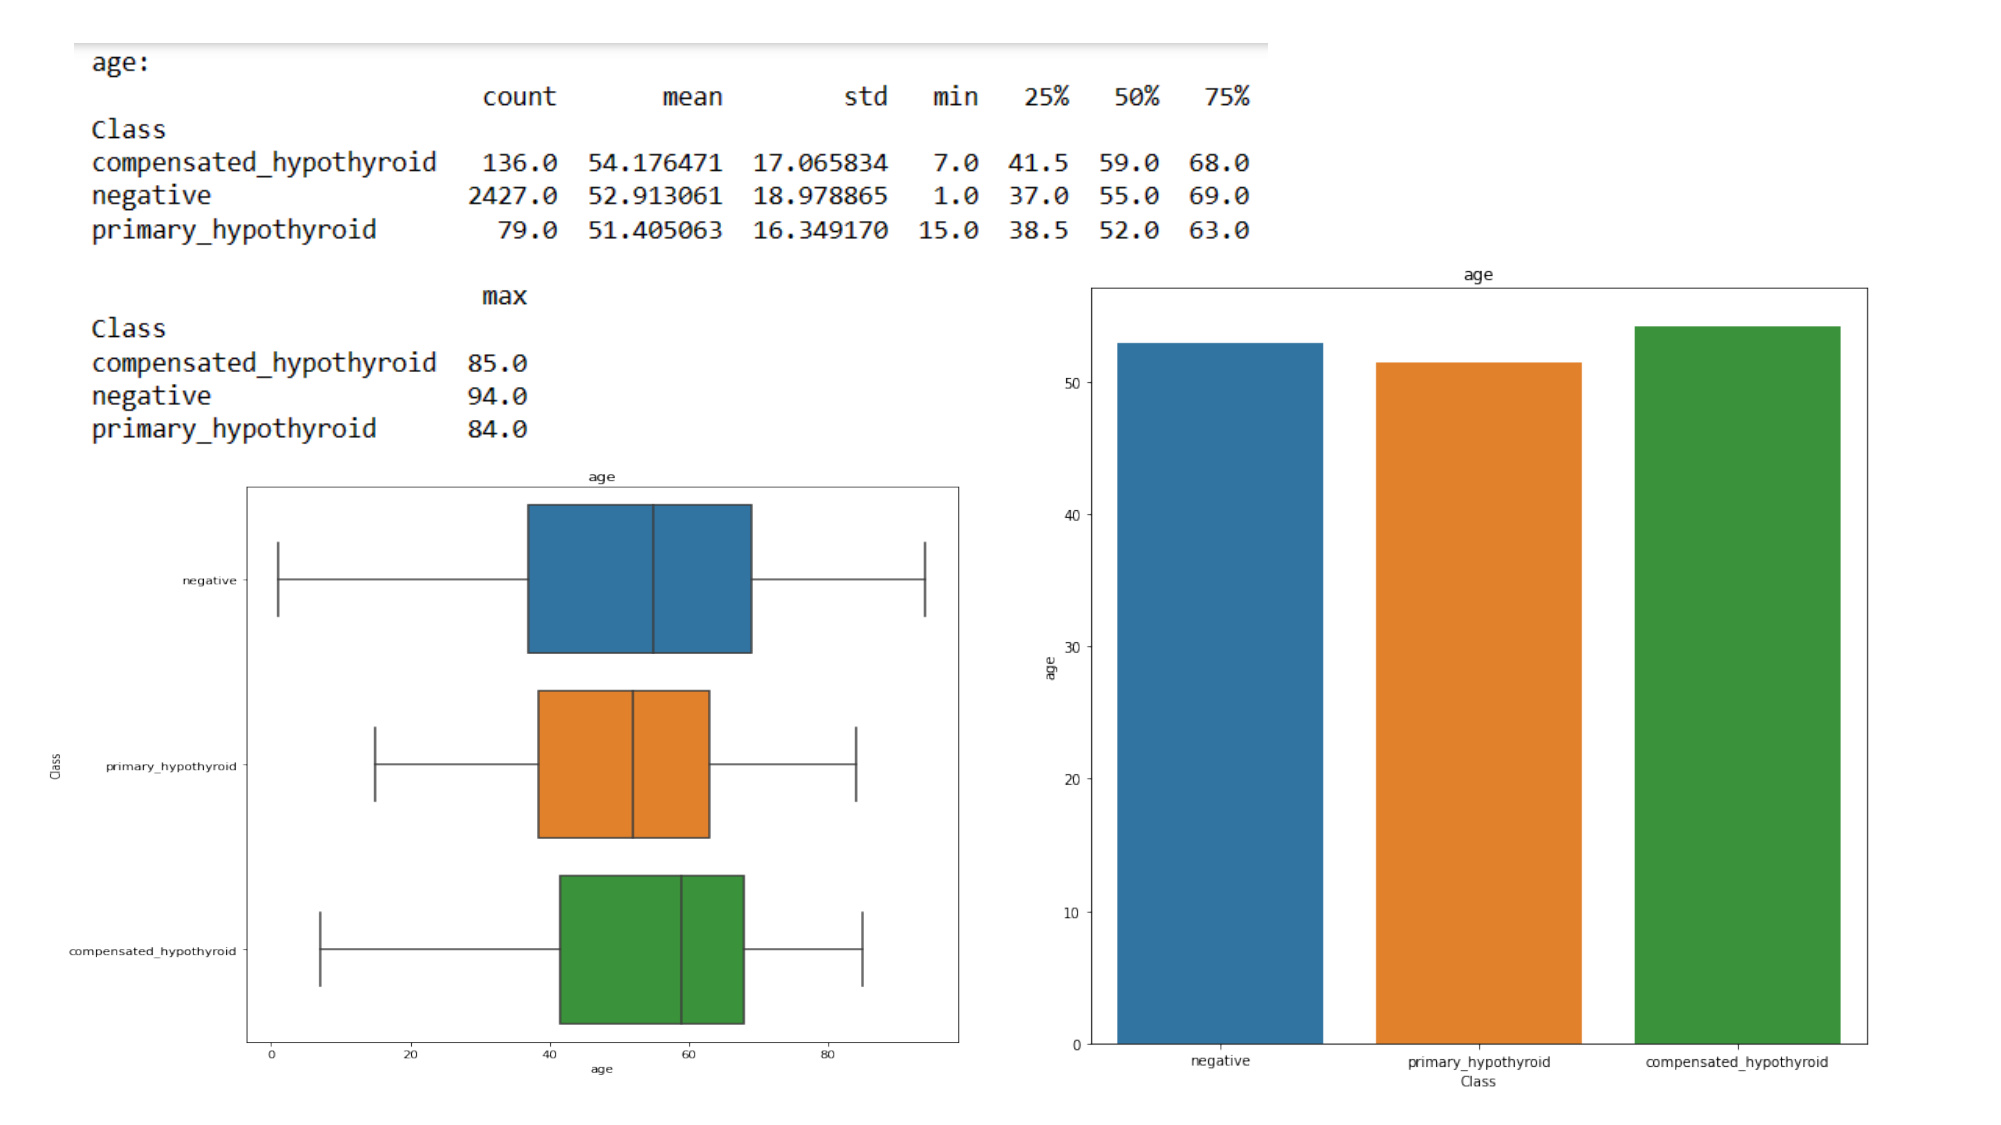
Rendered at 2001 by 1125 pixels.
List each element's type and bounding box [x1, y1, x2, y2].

picture [41, 43, 1877, 1098]
